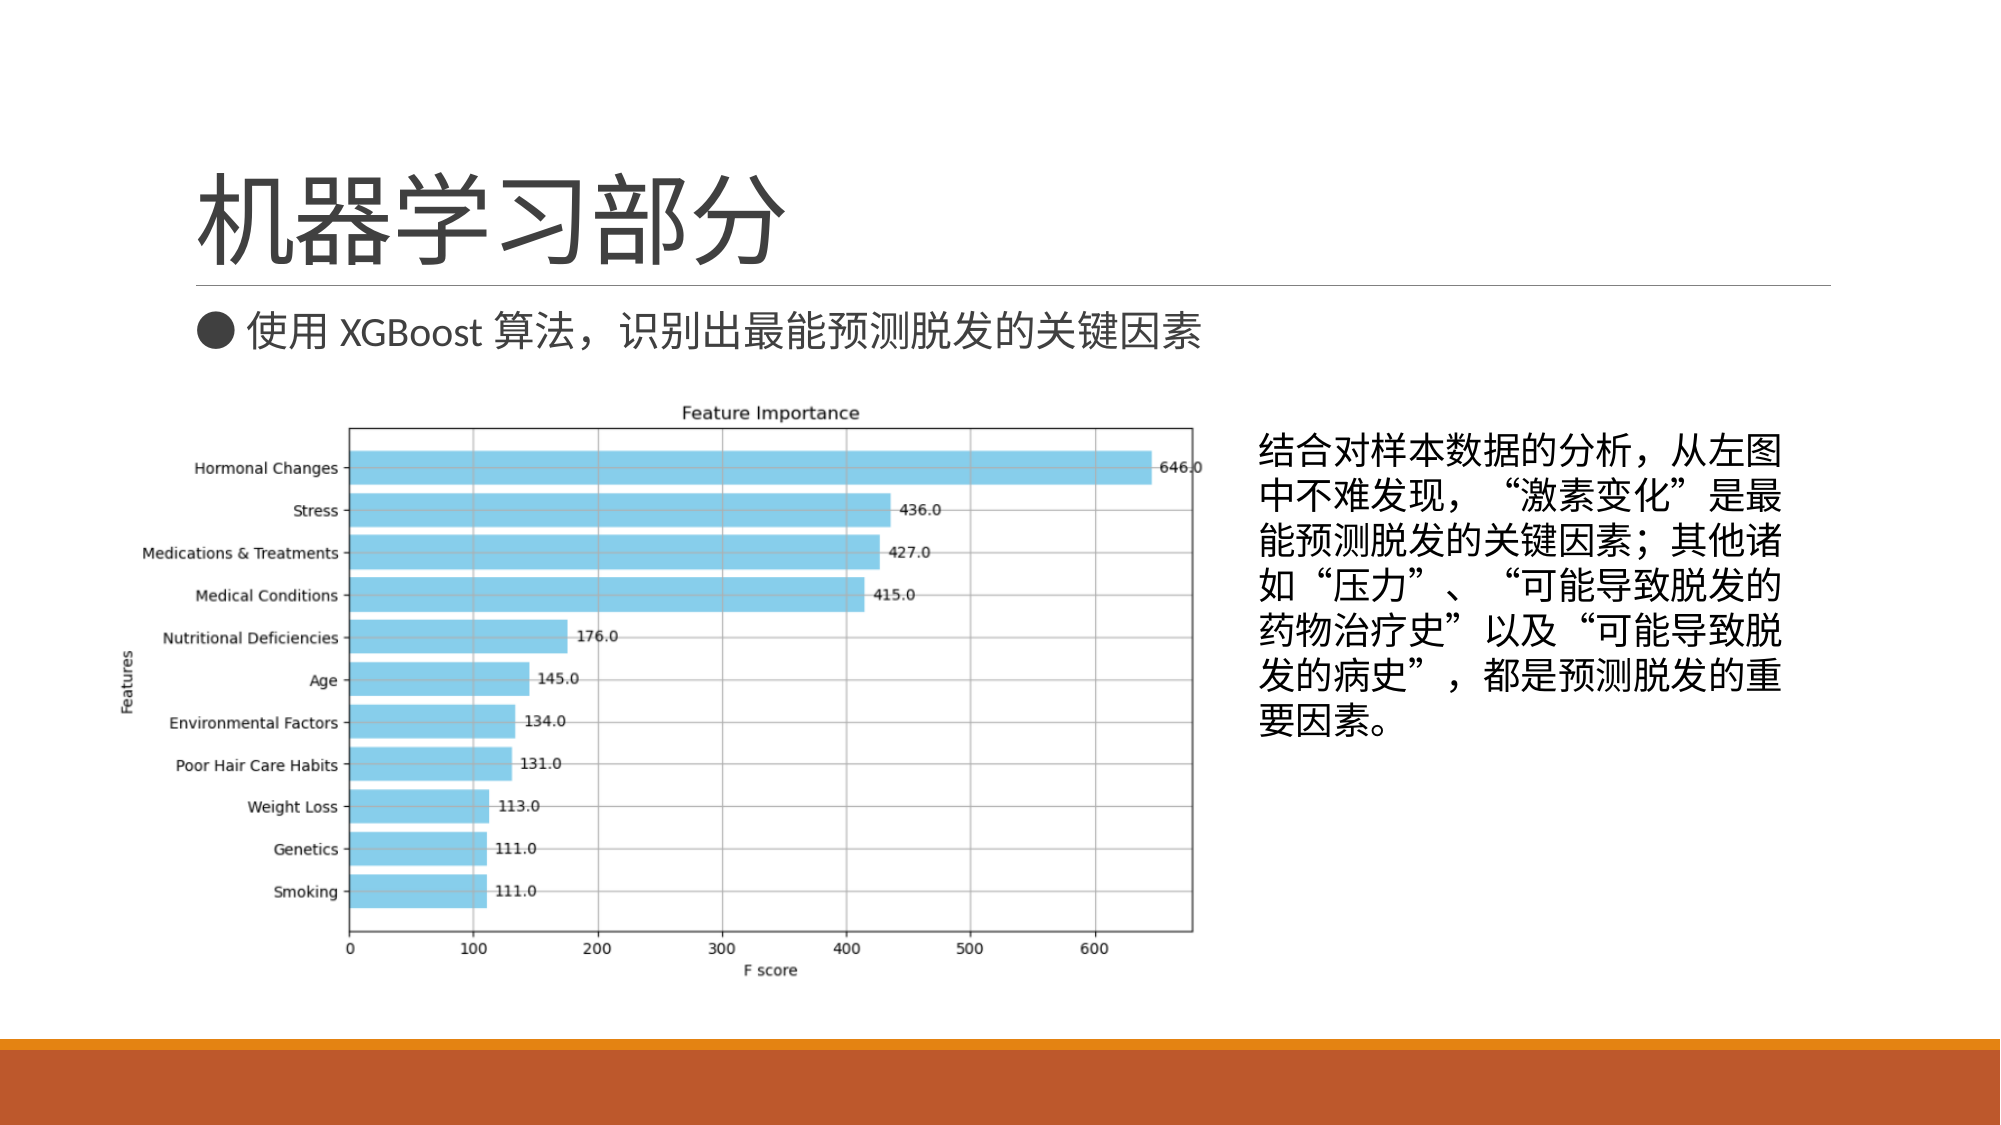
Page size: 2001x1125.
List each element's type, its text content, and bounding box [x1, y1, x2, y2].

list ●使用XGBoost算法，识别出最能预测脱发的关键因素 [180, 302, 1830, 963]
picture [113, 401, 1207, 981]
text_box 结合对样本数据的分析，从左图中不难发现，“激素变化”是最能预测脱发的关键因素；其他诸如“压力”、“可能导致脱发的药物治疗史”以及“可能导致脱发的病史”，都是预测脱发的重要因素。 [1243, 419, 1830, 749]
title 机器学习部分 [180, 47, 1830, 285]
